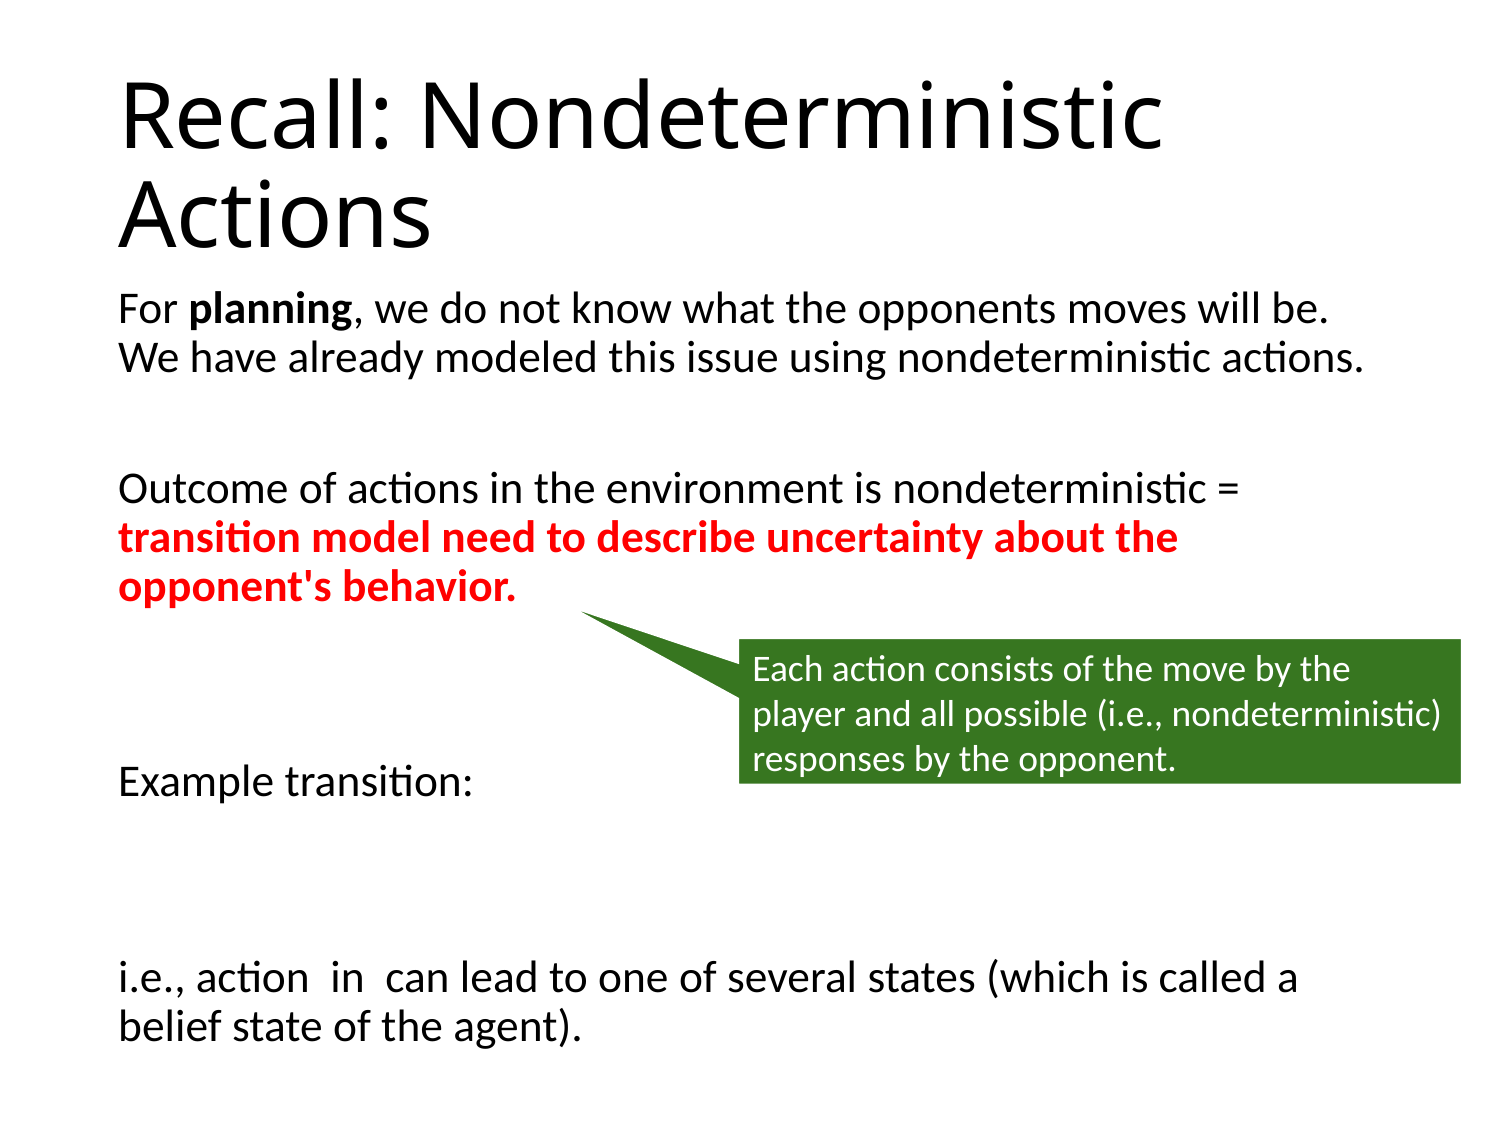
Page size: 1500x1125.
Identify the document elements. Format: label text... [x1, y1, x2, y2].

text_box Each action consists of the move by the player and all possible (i.e., nondeterministic) responses by the opponent. [562, 602, 1465, 787]
title Recall: Nondeterministic Actions [103, 59, 1397, 278]
